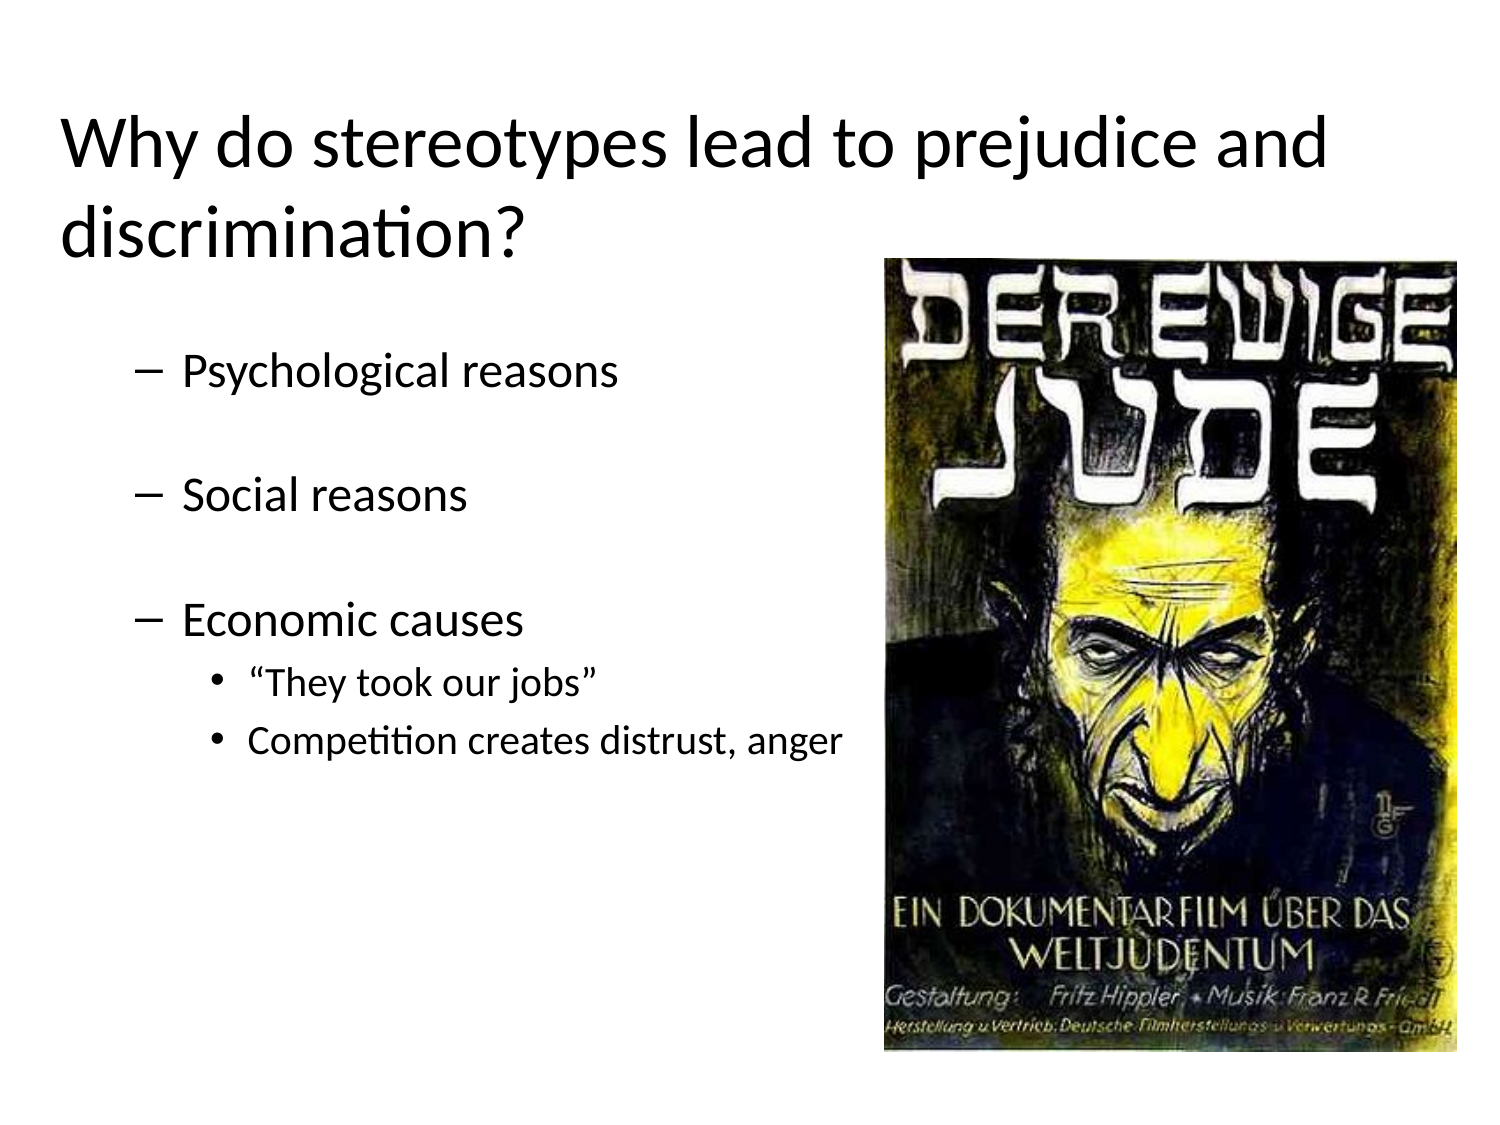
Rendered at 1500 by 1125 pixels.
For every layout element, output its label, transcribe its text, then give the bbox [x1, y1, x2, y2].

picture [883, 258, 1457, 1053]
list Why do stereotypes lead to prejudice and discrimination? Psychological reasons Social reasons Economic causes “They took our jobs” Competition creates distrust, anger [45, 84, 1453, 1008]
